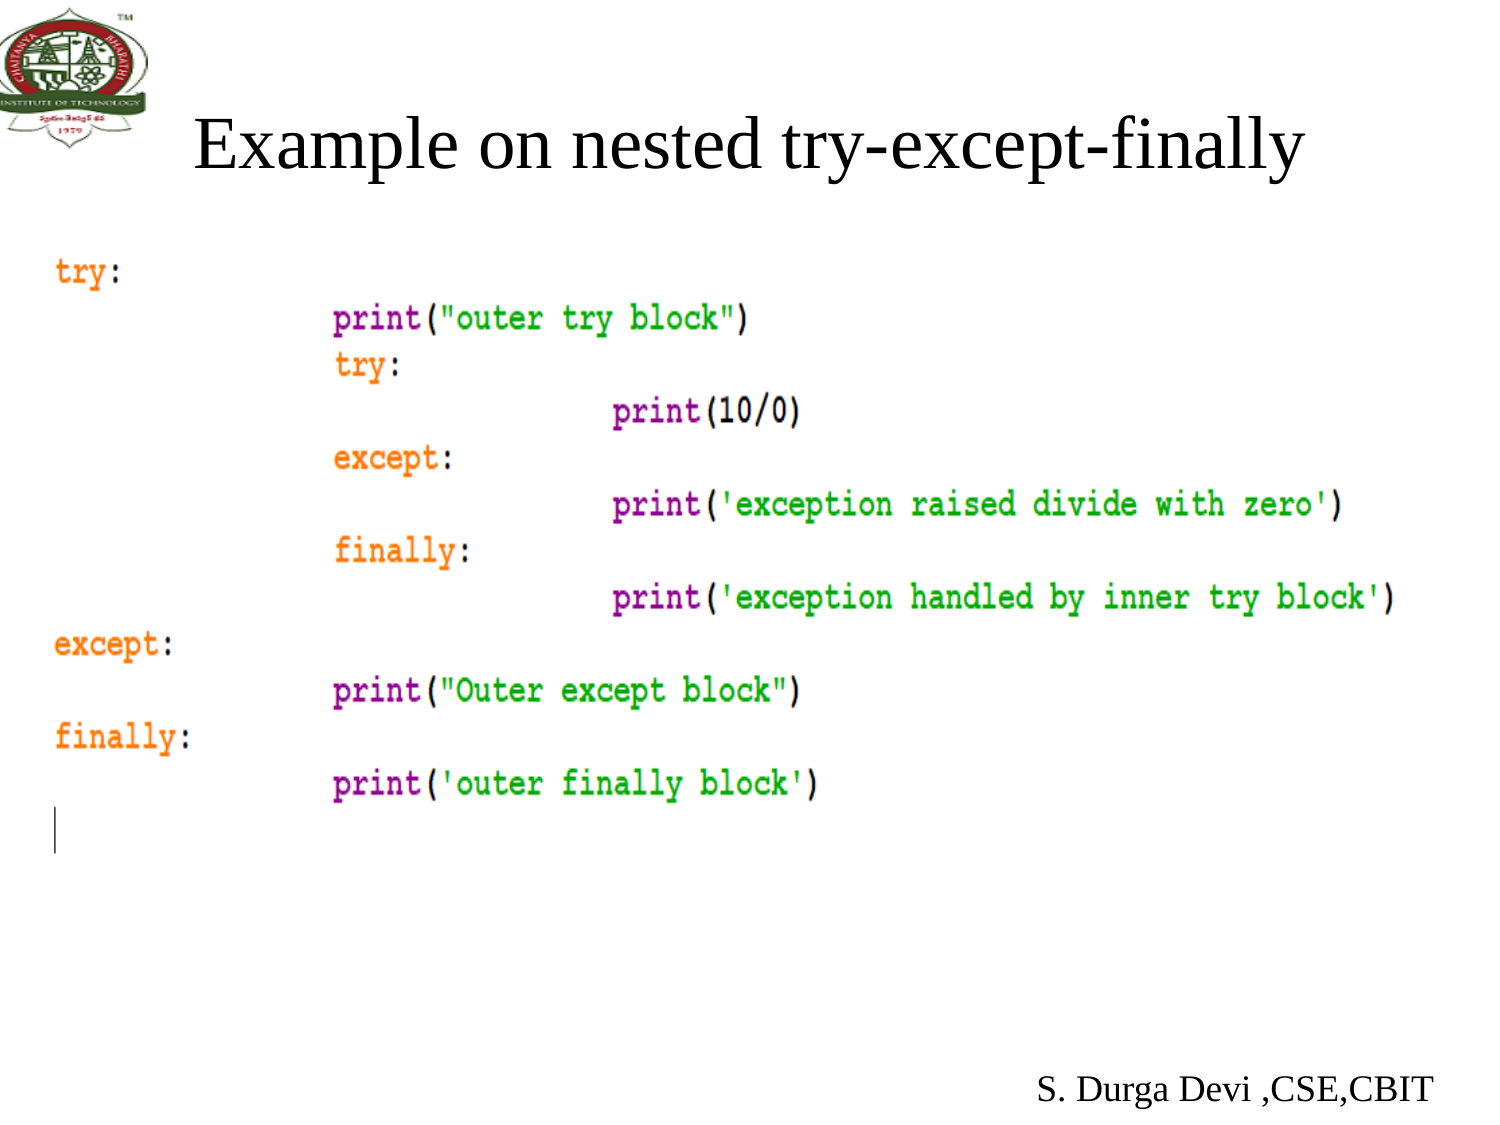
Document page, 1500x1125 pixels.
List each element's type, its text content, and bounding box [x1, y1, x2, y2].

picture [52, 255, 1412, 858]
picture [0, 6, 148, 150]
text_box S. Durga Devi ,CSE,CBIT [1021, 1057, 1471, 1117]
title Example on nested try-except-finally [75, 45, 1425, 233]
